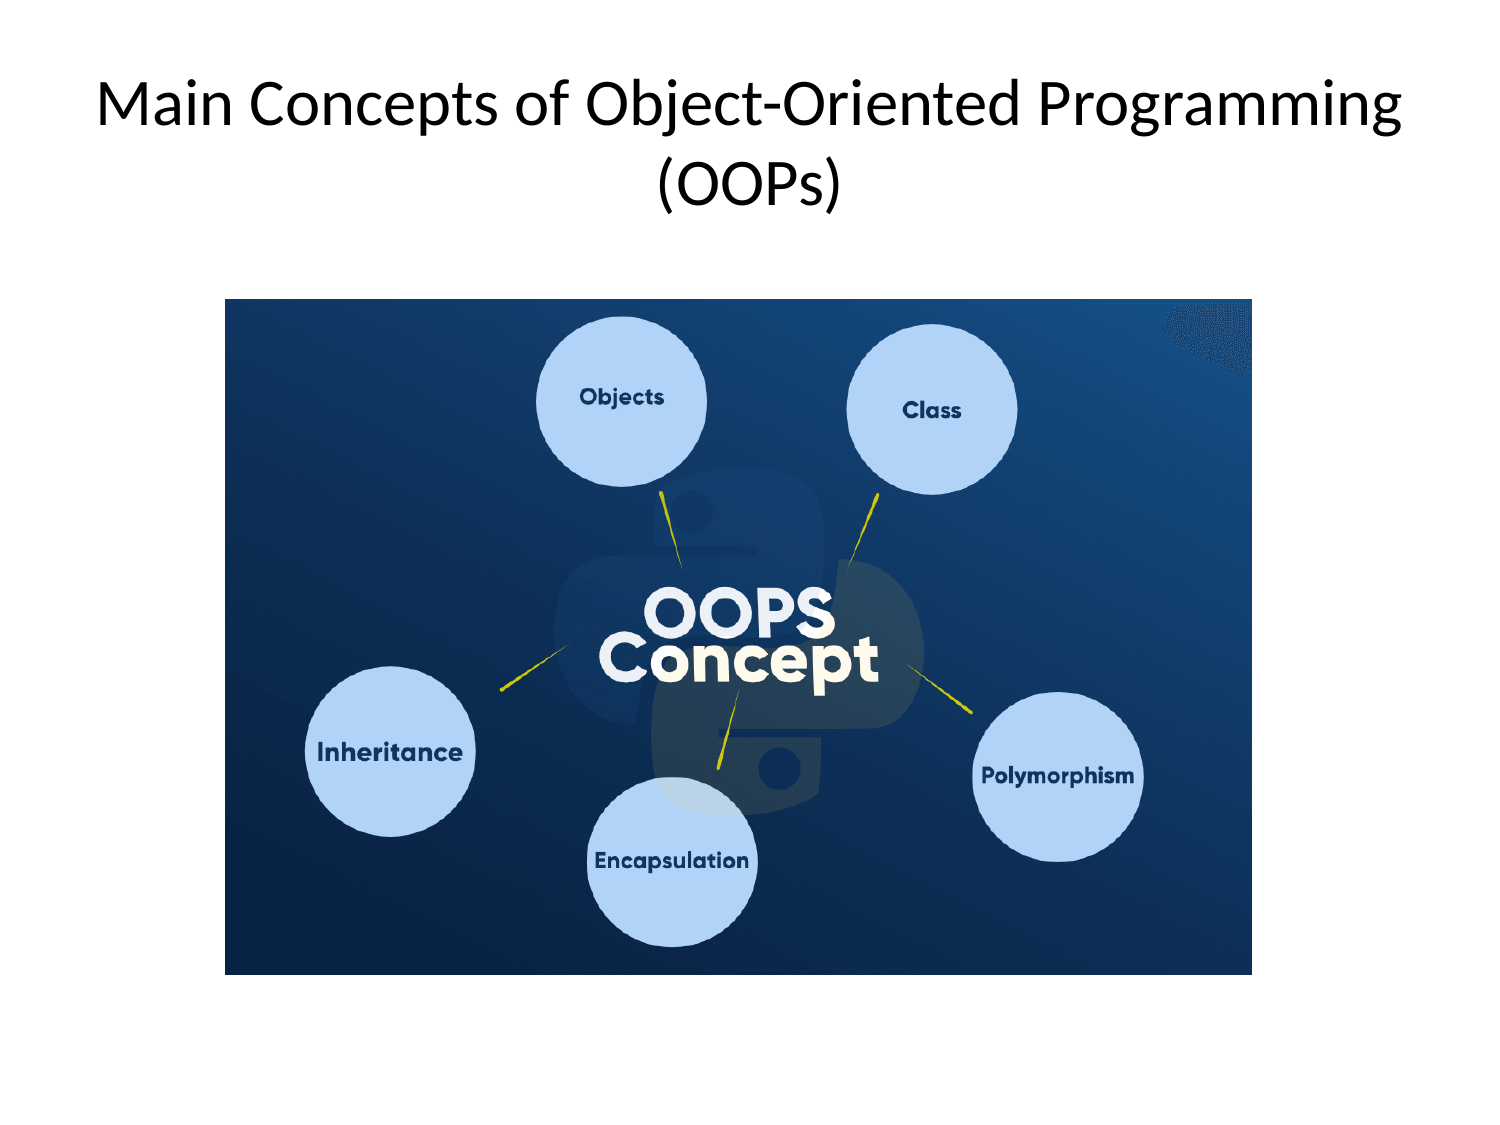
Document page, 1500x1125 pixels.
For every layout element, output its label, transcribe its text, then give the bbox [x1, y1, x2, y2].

title Main Concepts of Object-Oriented Programming (OOPs) [75, 45, 1425, 233]
picture [224, 299, 1252, 976]
